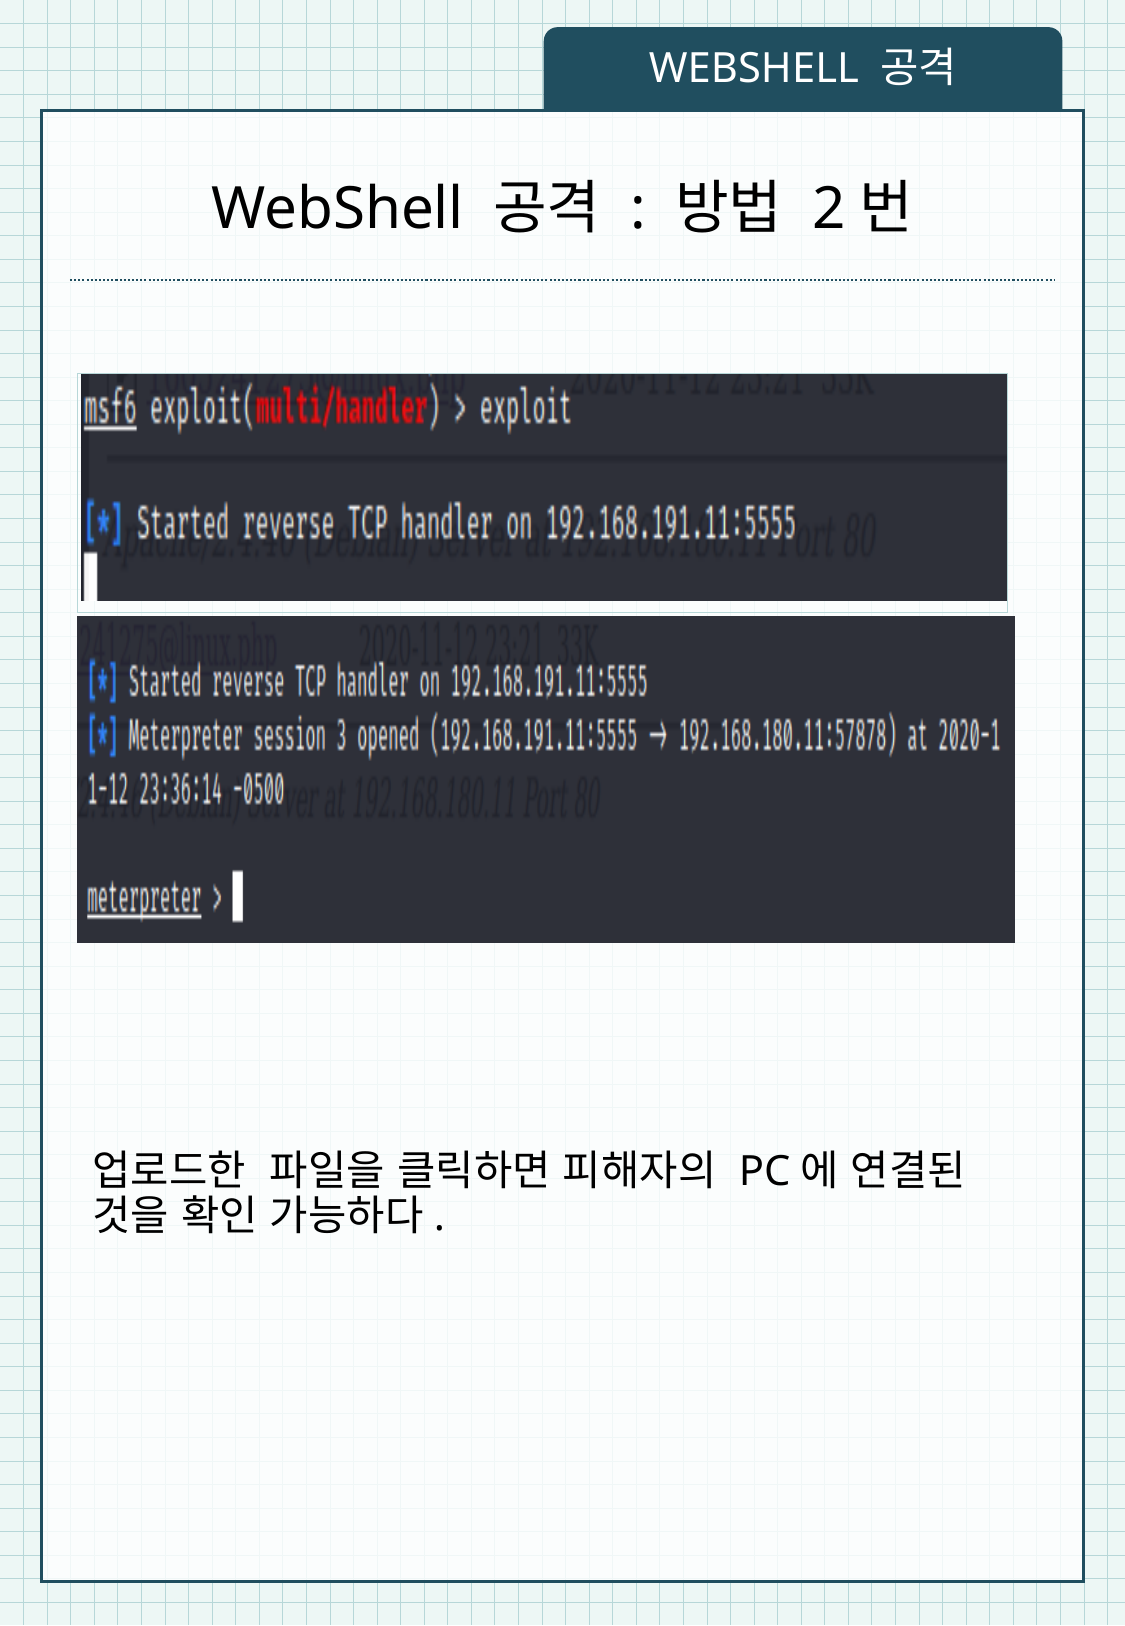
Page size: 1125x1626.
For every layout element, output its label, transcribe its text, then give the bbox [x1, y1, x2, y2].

title WebShell 공격 : 방법 2번 [77, 152, 1048, 267]
picture [77, 616, 1015, 943]
text_box [41, 109, 1084, 1582]
text_box [542, 26, 1064, 112]
text_box WEBSHELL 공격 [560, 35, 1046, 103]
list 업로드한 파일을 클릭하면 피해자의 PC에 연결된 것을 확인 가능하다. [77, 1142, 1048, 1515]
picture [77, 373, 1008, 613]
